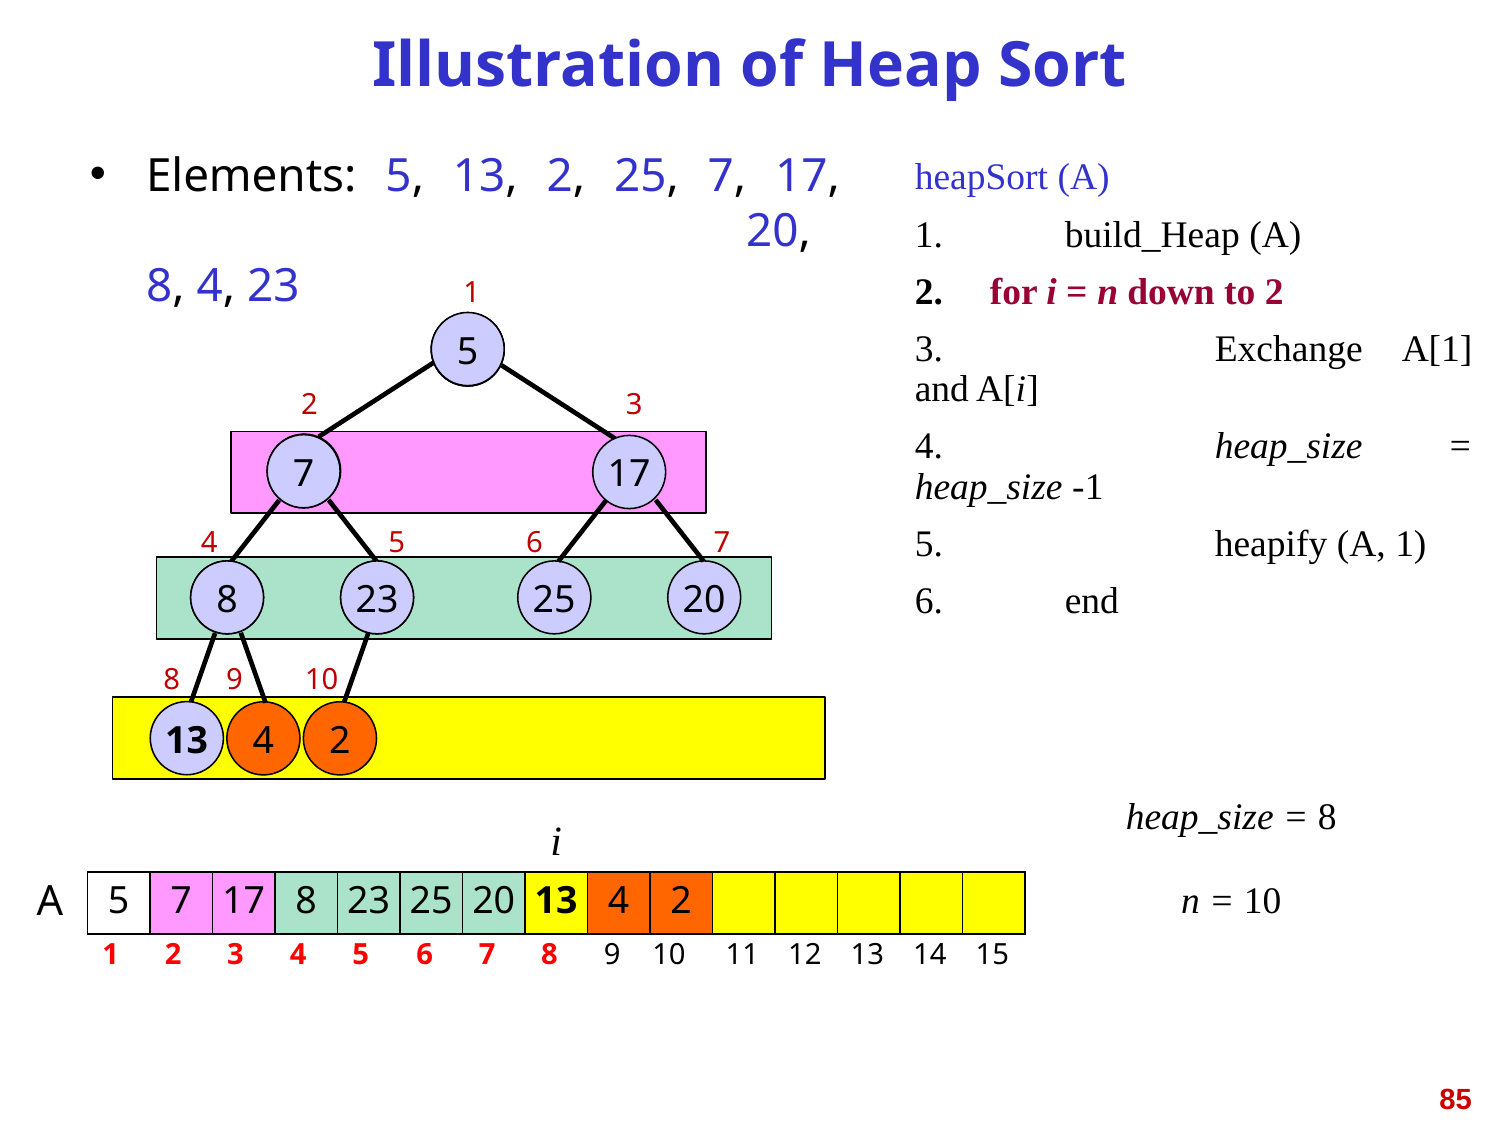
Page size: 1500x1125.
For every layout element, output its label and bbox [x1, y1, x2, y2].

list [75, 137, 855, 263]
text_box [12, 812, 1026, 988]
text_box [1062, 787, 1400, 850]
title [0, 12, 1500, 125]
text_box [112, 262, 825, 779]
text_box [1062, 871, 1400, 935]
text_box [899, 149, 1488, 613]
